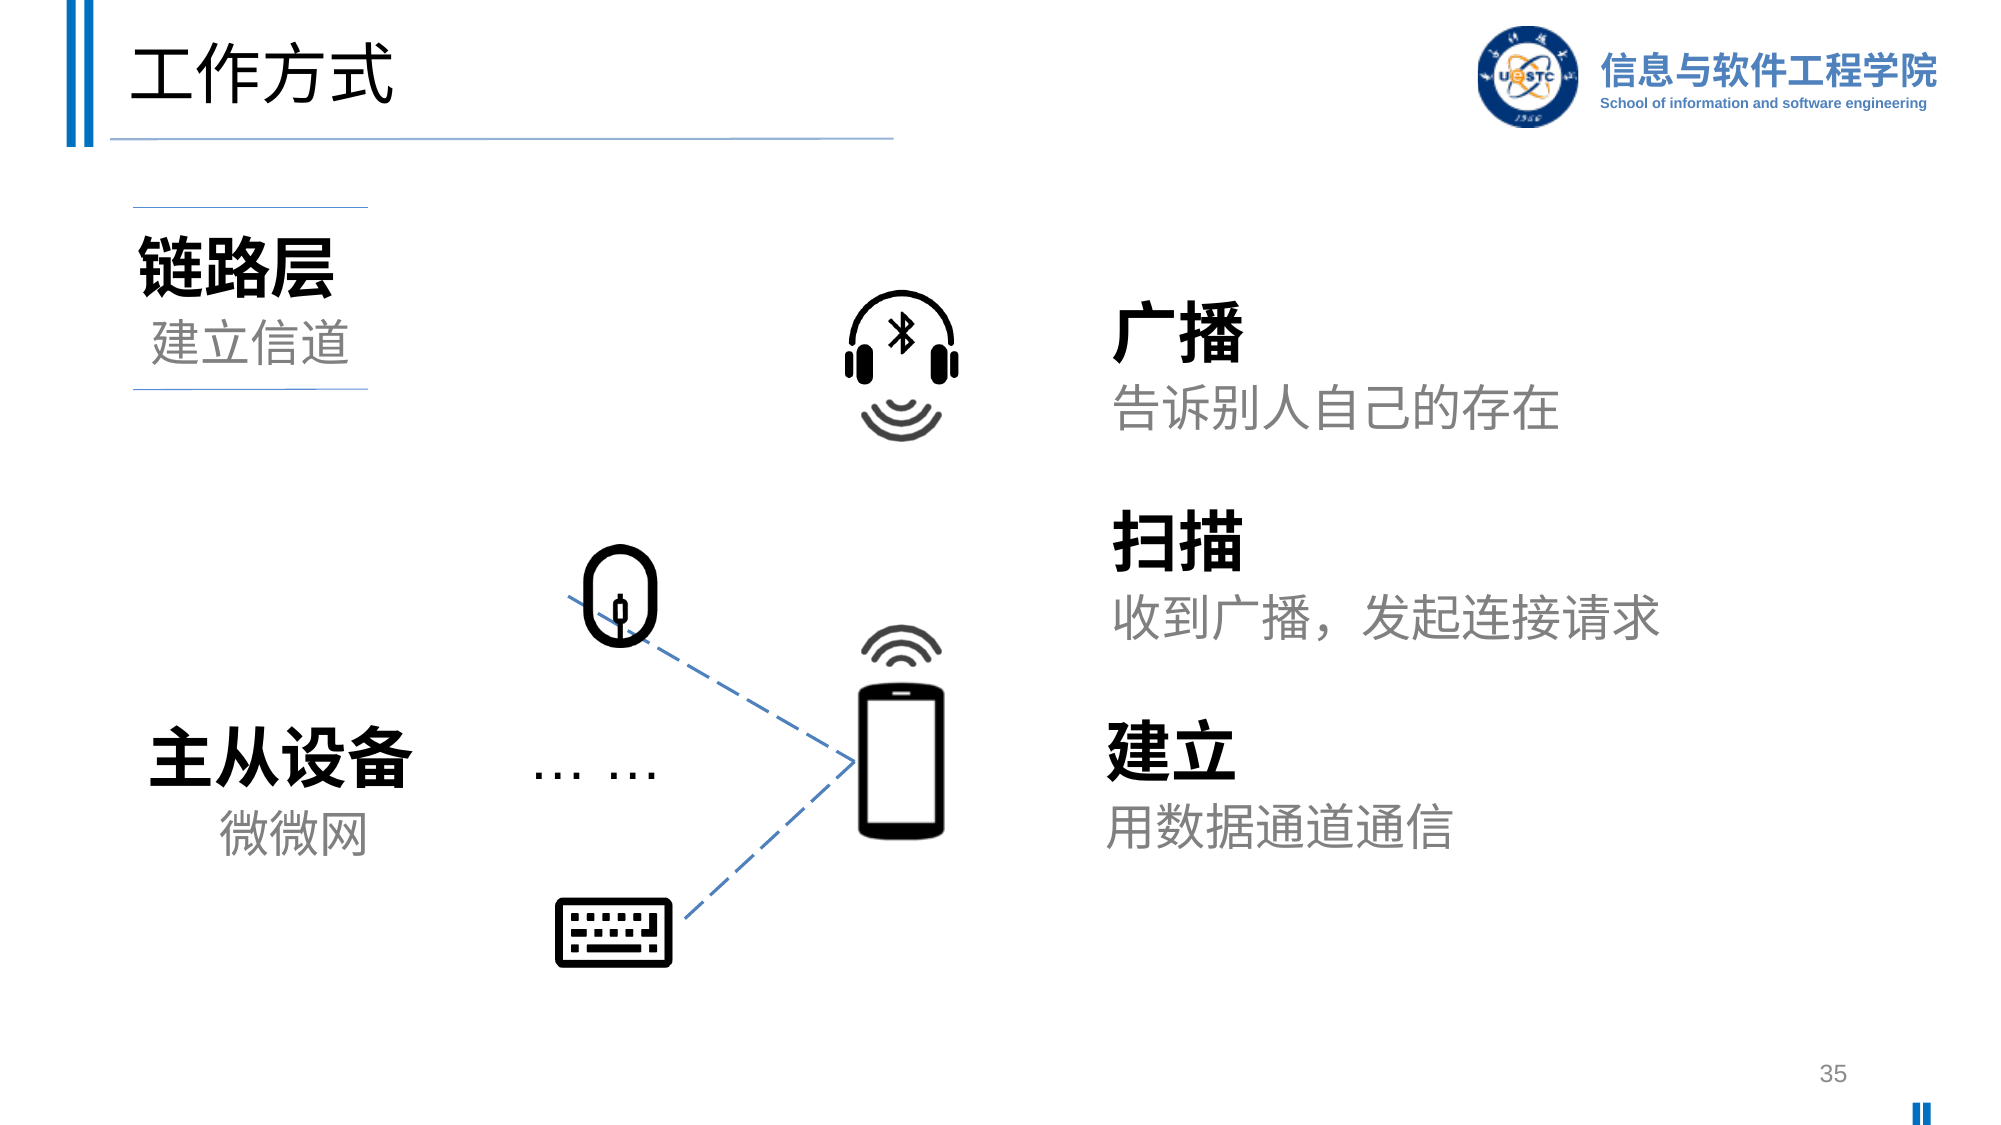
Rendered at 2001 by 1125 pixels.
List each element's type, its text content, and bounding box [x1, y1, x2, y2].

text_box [684, 761, 855, 919]
list 链路层 建立信道 [113, 210, 389, 390]
text_box 广播 告诉别人自己的存在 [1096, 275, 1841, 454]
picture [855, 605, 949, 848]
picture [568, 544, 672, 648]
text_box 建立 用数据通道通信 [1090, 694, 1834, 873]
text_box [671, 596, 855, 762]
title 工作方式 [113, 10, 1839, 143]
text_box 主从设备 微微网 [119, 700, 470, 880]
picture [542, 847, 685, 990]
text_box … … [513, 694, 684, 826]
text_box 扫描 收到广播，发起连接请求 [1096, 484, 1841, 664]
picture [839, 275, 964, 461]
slide_number 35 [1412, 1042, 1863, 1103]
